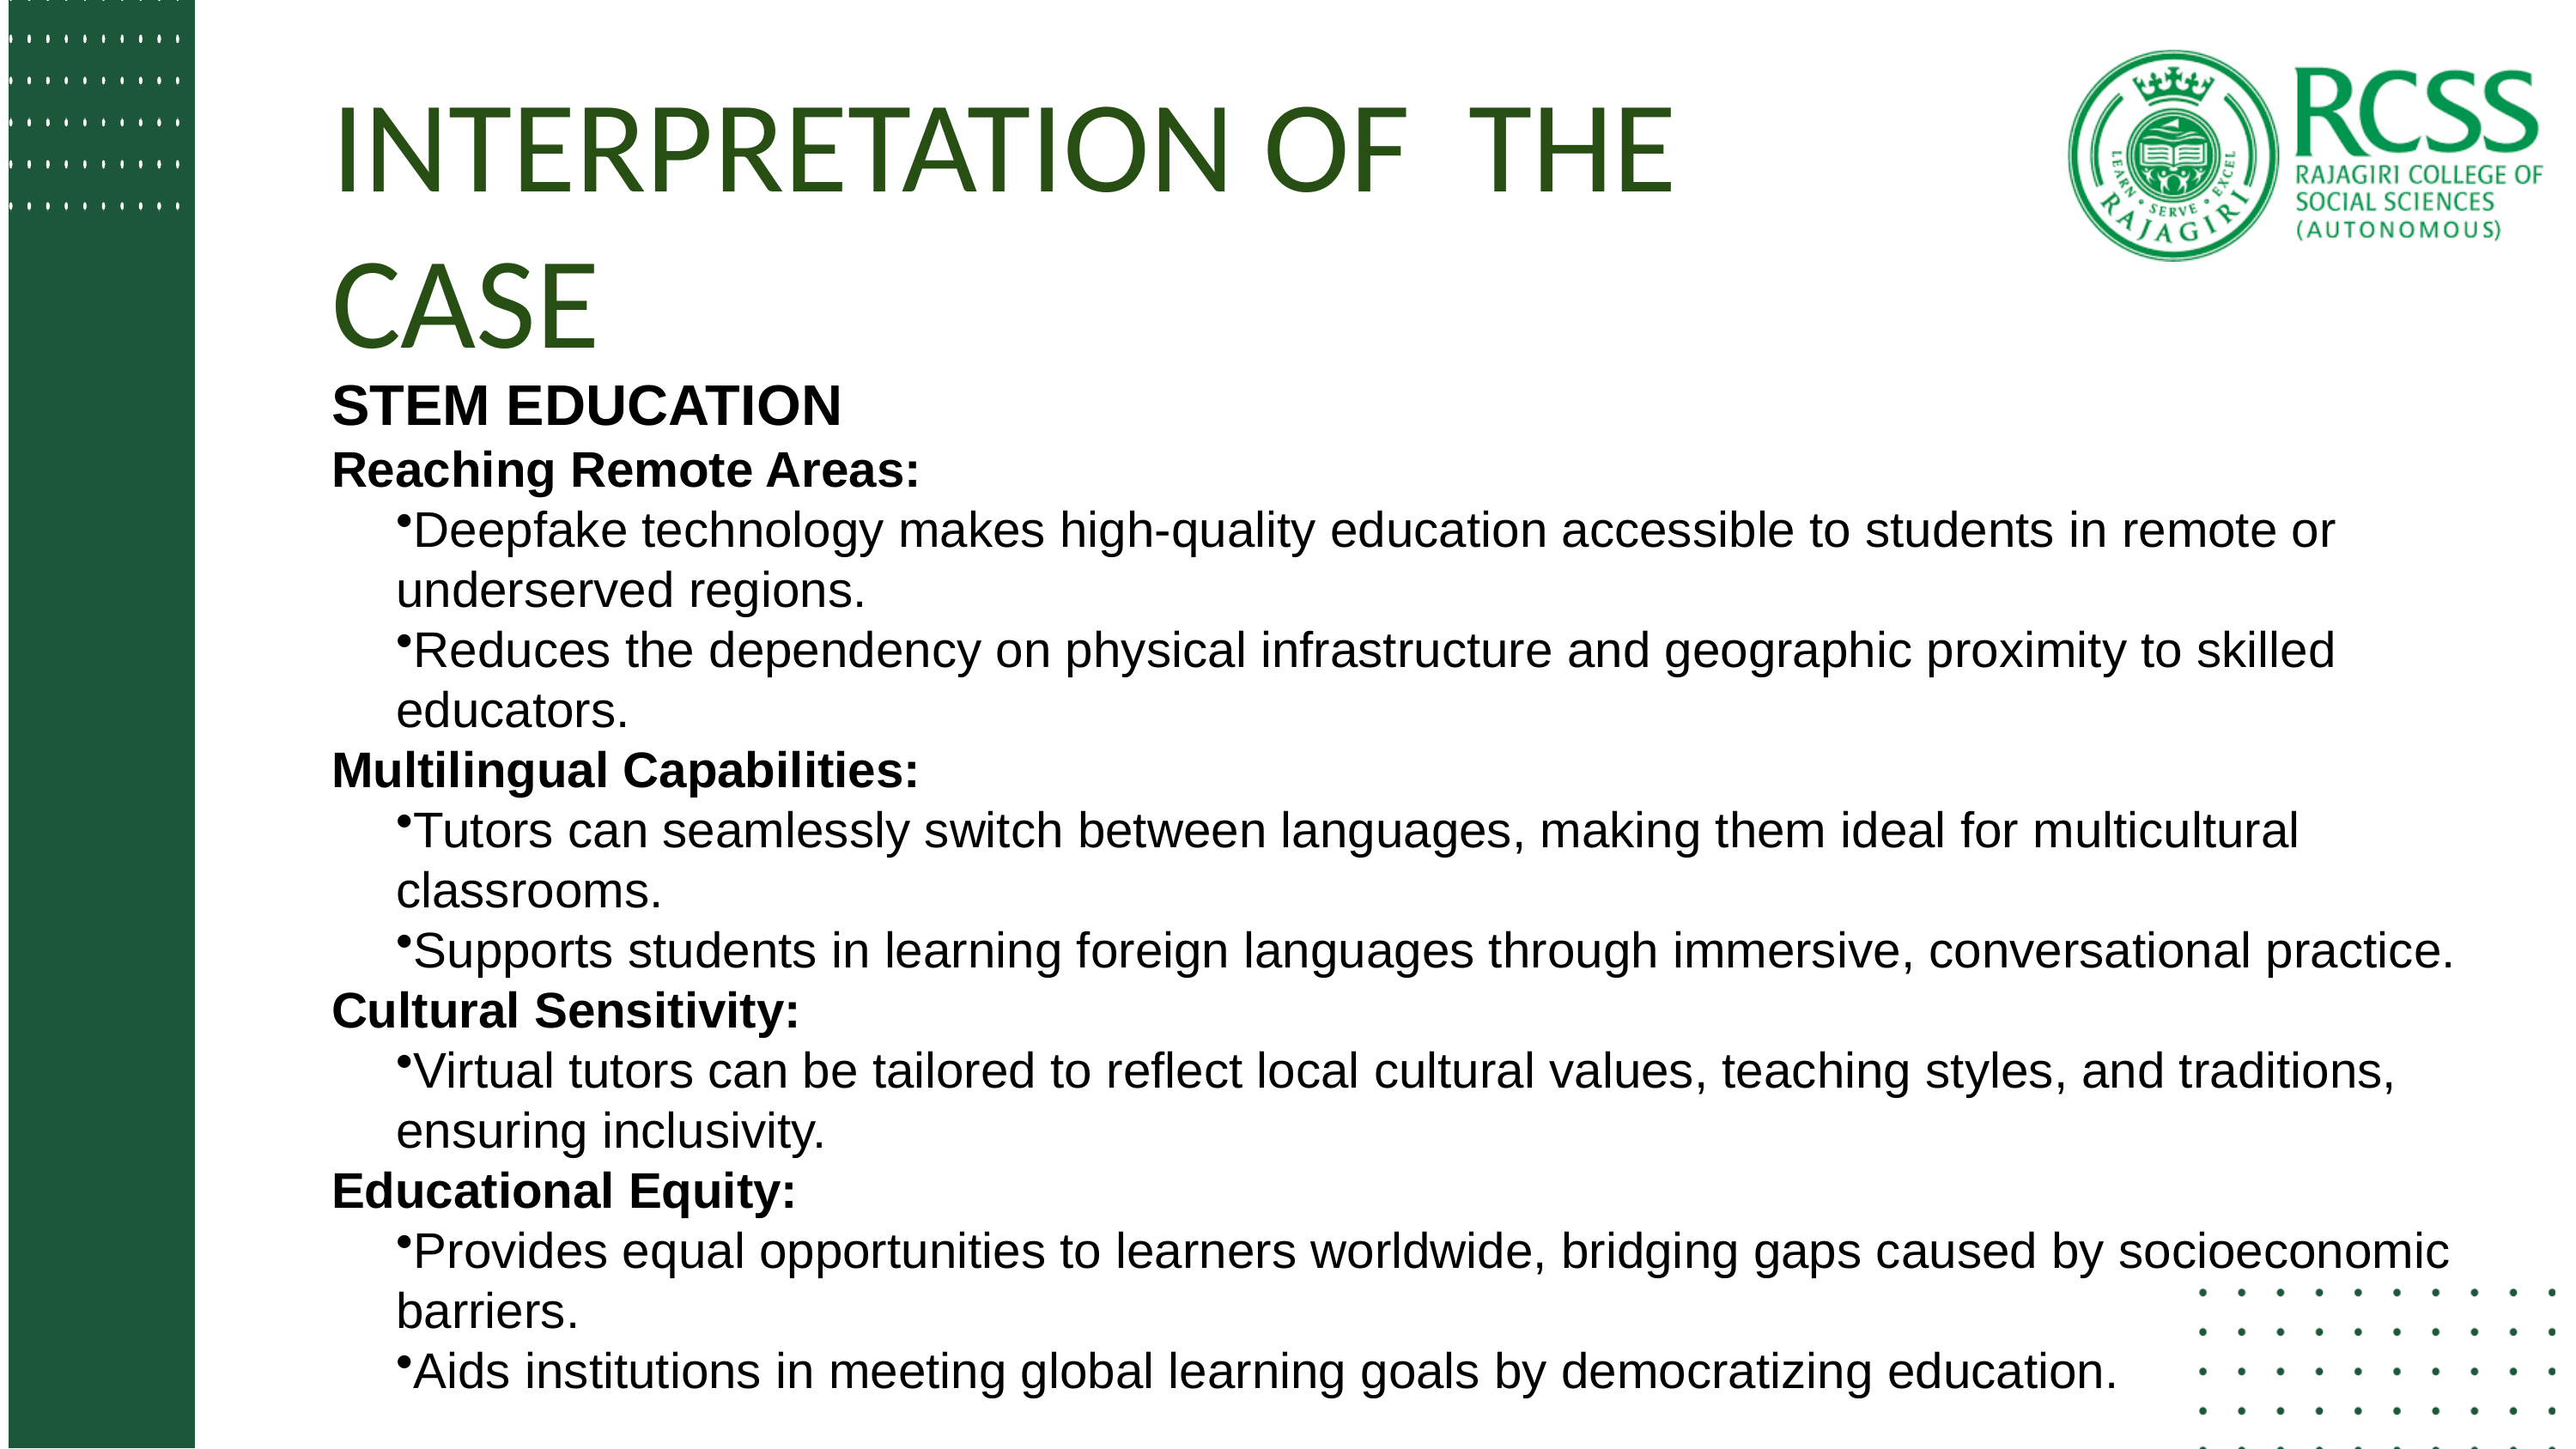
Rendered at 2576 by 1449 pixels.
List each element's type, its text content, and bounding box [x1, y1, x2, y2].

picture [2067, 50, 2543, 262]
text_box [8, 0, 195, 1449]
title INTERPRETATION OF THE CASE [319, 100, 1945, 336]
text_box [2198, 1288, 2556, 1449]
list STEM EDUCATION Reaching Remote Areas: Deepfake technology makes high-quality education accessible to students in remote or underserved regions. Reduces the dependency on physical infrastructure and geographic proximity to skilled educators. Multilingual Capabilities: Tutors can seamlessly switch between languages, making them ideal for multicultural classrooms. Supports students in learning foreign languages through immersive, conversational practice. Cultural Sensitivity: Virtual tutors can be tailored to reflect local cultural values, teaching styles, and traditions, ensuring inclusivity. Educational Equity: Provides equal opportunities to learners worldwide, bridging gaps caused by socioeconomic barriers. Aids institutions in meeting global learning goals by democratizing education. [319, 361, 2526, 1444]
